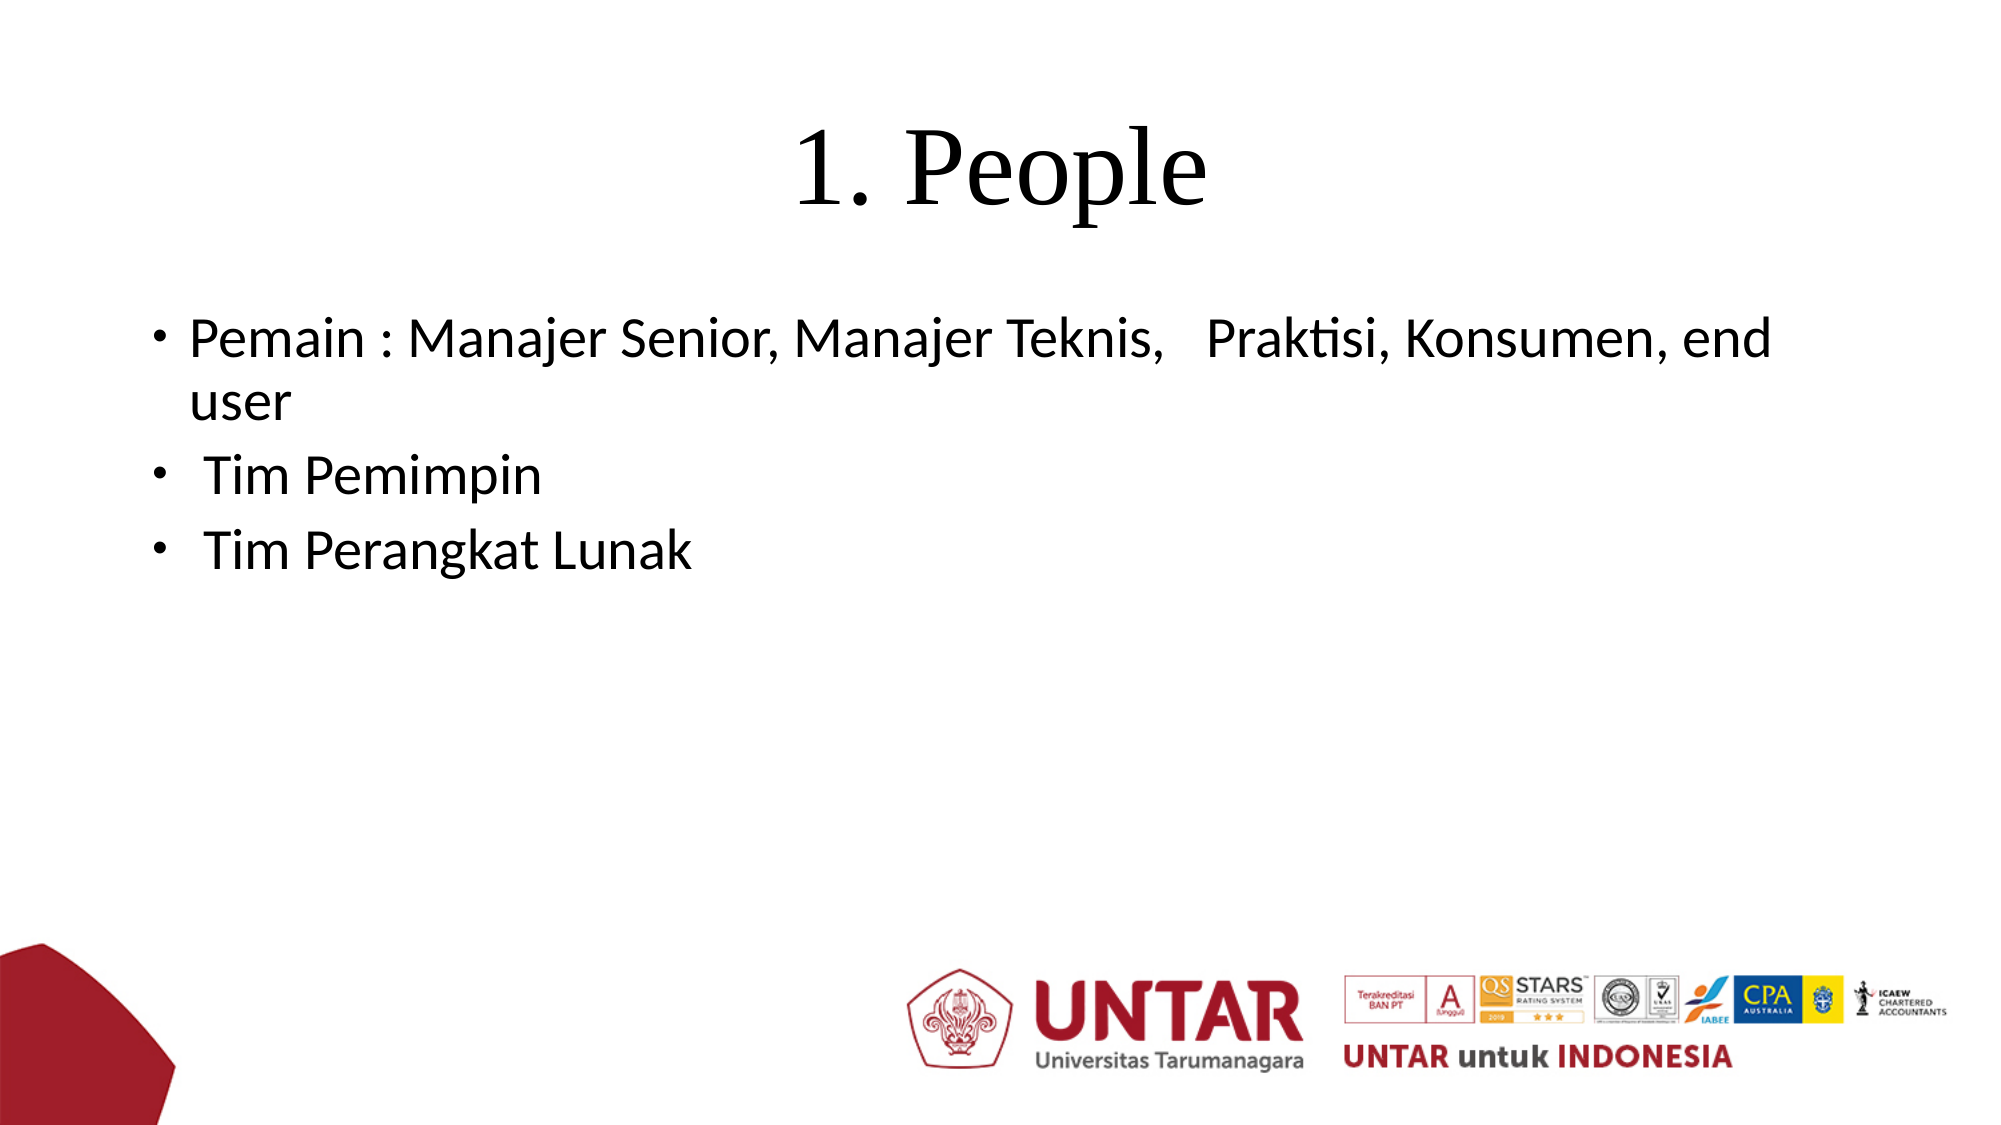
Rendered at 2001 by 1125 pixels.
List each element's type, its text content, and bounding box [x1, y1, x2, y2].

list Pemain : Manajer Senior, Manajer Teknis, Praktisi, Konsumen, end user Tim Pemimpin Tim Perangkat Lunak [137, 299, 1863, 1014]
title 1. People [137, 59, 1863, 278]
picture [0, 0, 2001, 1125]
